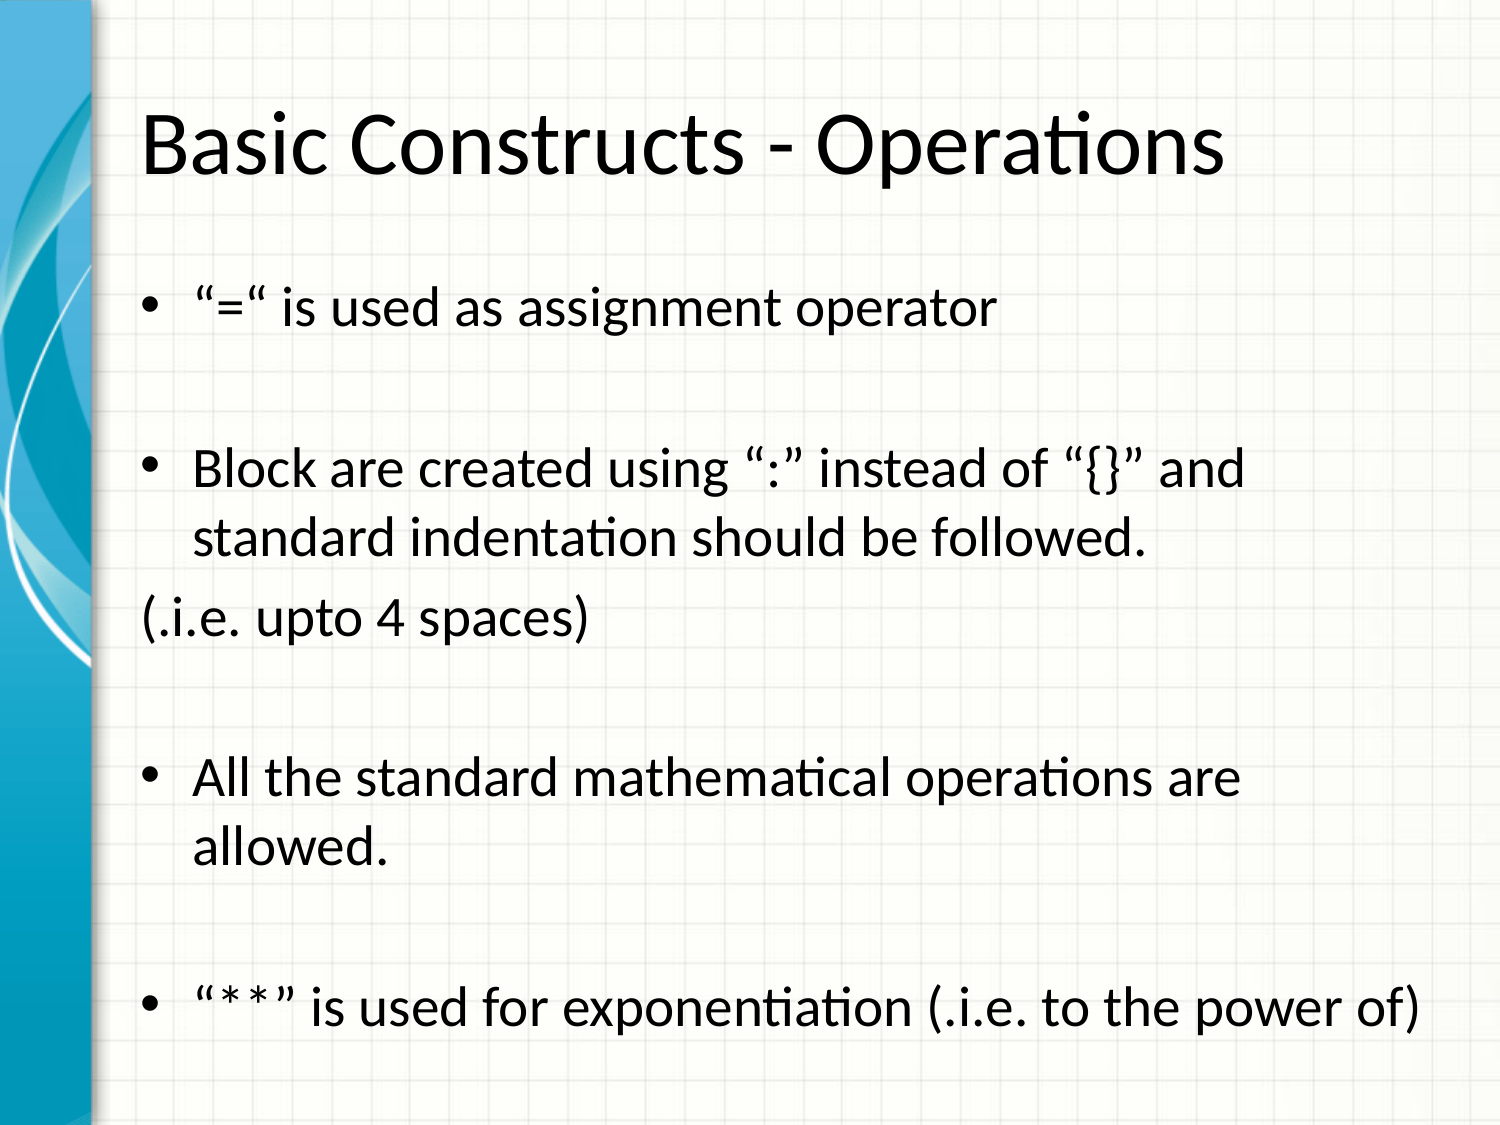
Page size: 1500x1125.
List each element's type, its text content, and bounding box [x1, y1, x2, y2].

picture [0, 0, 1500, 1125]
title Basic Constructs - Operations [125, 44, 1450, 232]
list “=“ is used as assignment operator Block are created using “:” instead of “{}” and standard indentation should be followed. (.i.e. upto 4 spaces) All the standard mathematical operations are allowed. “**” is used for exponentiation (.i.e. to the power of) [125, 261, 1450, 1063]
